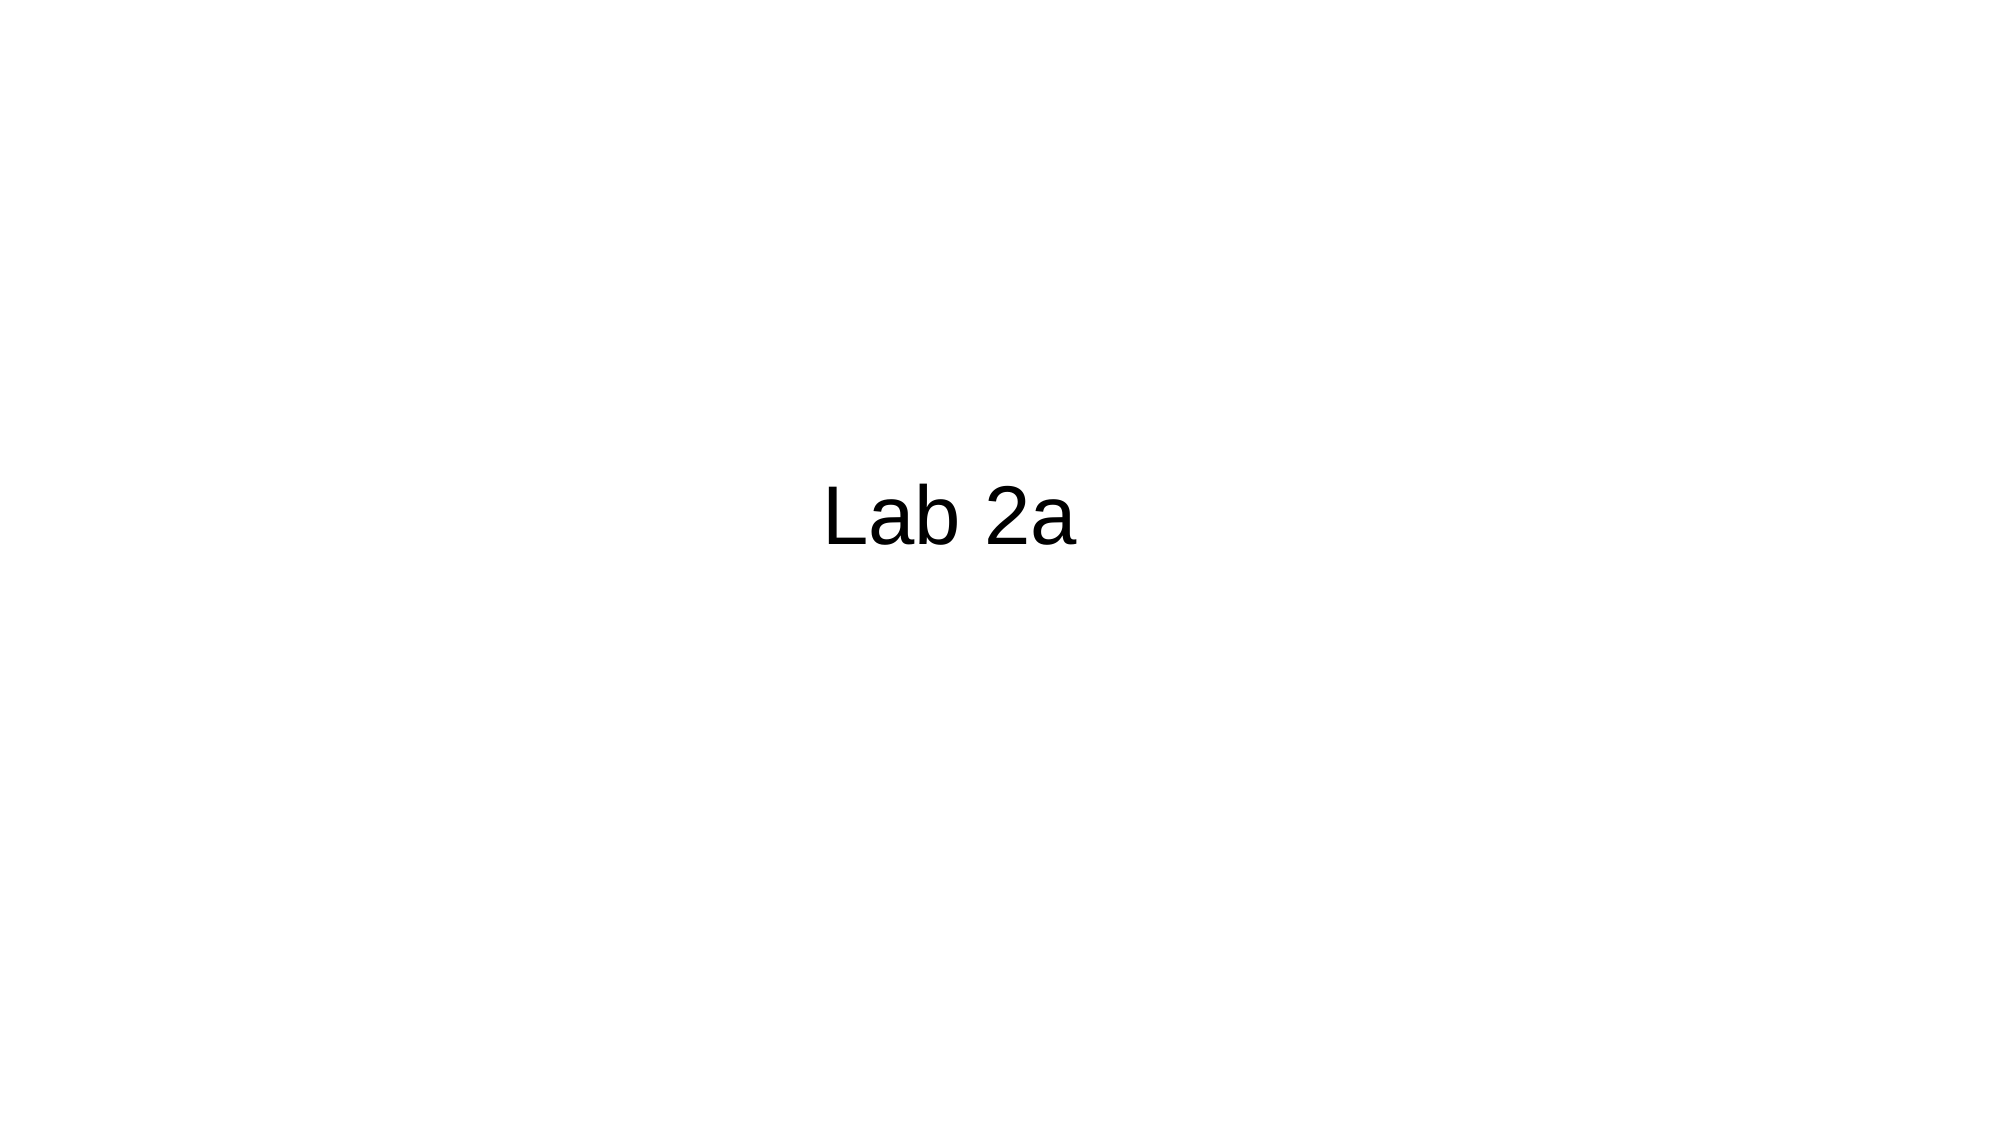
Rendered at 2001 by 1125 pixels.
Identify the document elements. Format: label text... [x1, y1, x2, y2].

title Lab 2a [311, 268, 1587, 828]
